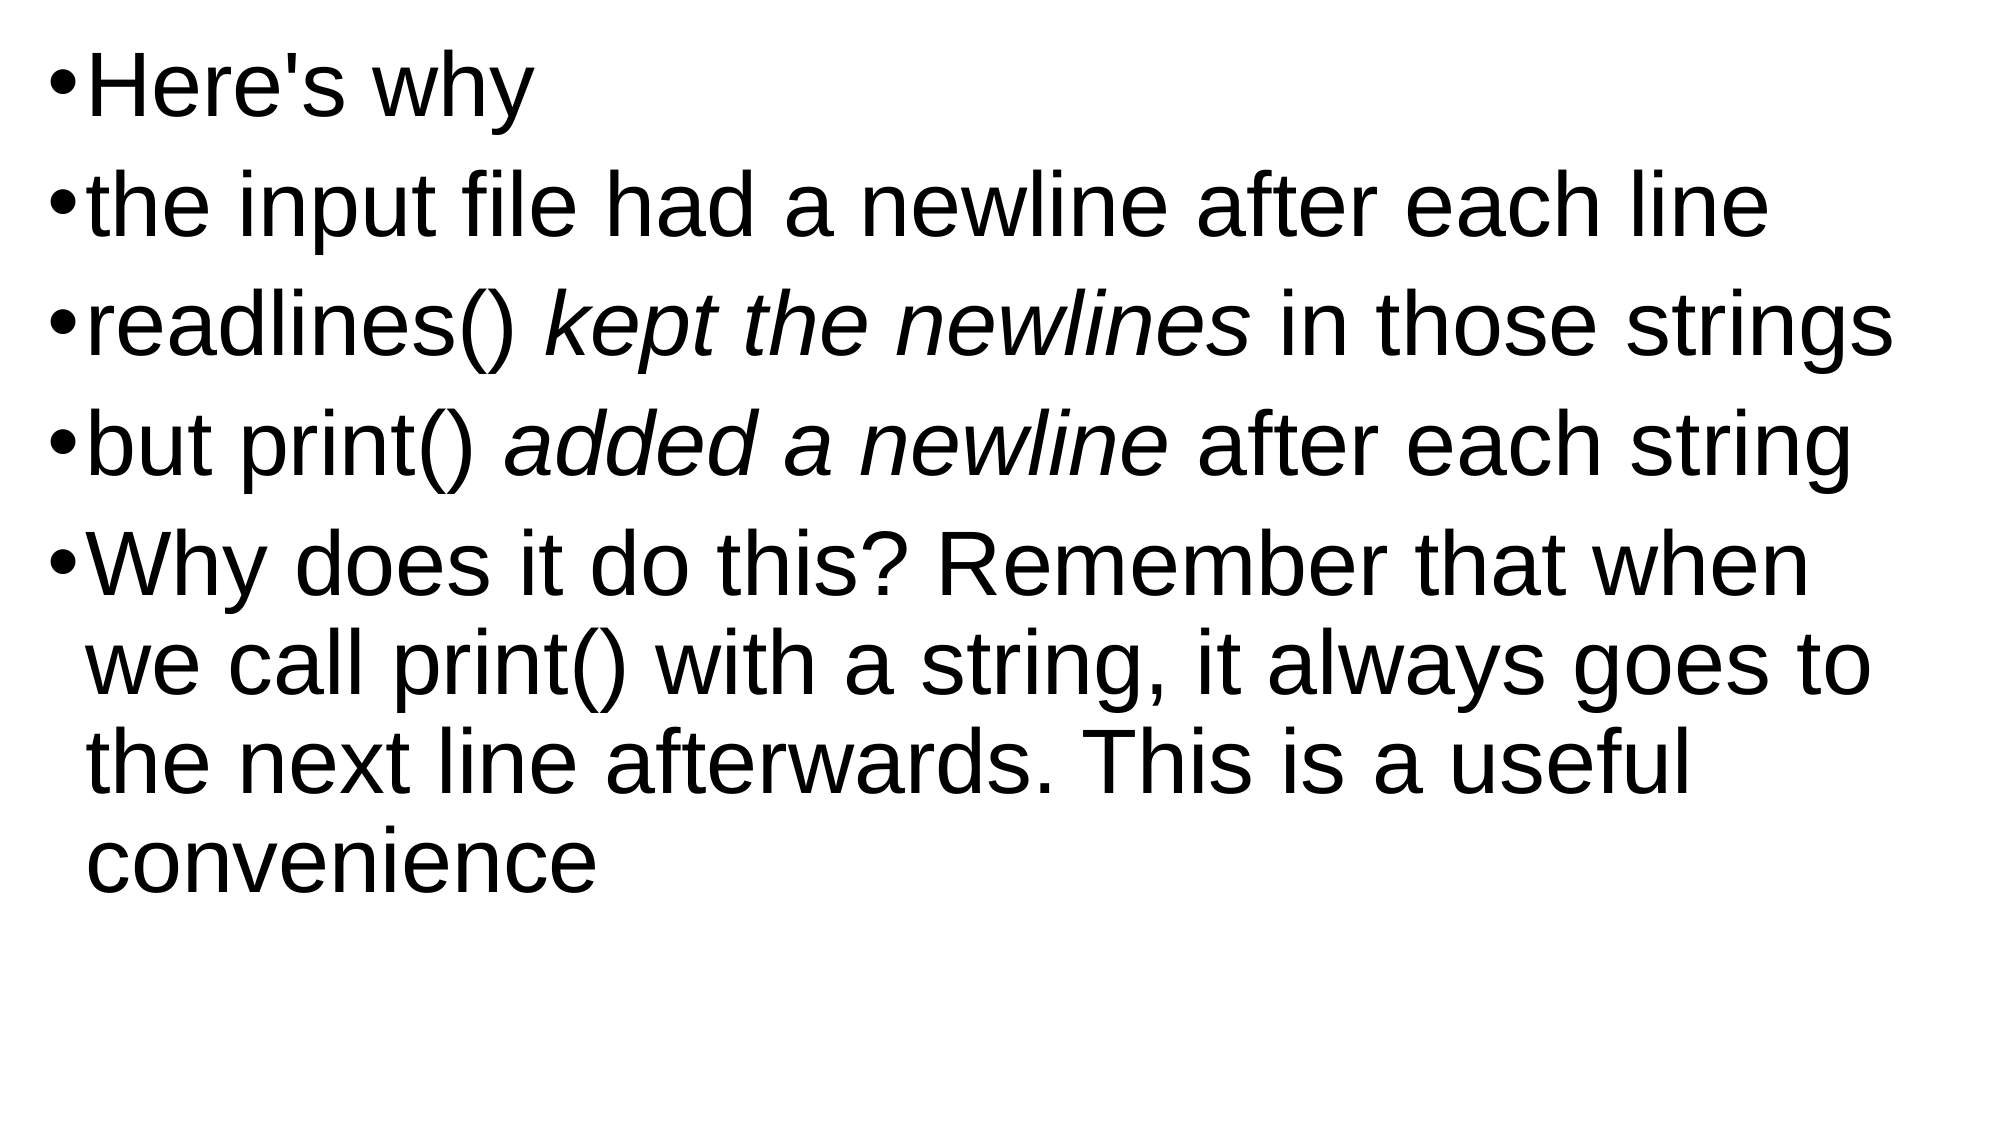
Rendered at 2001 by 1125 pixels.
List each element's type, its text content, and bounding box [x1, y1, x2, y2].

list Here's why the input file had a newline after each line readlines() kept the newlines in those strings but print() added a newline after each string Why does it do this? Remember that when we call print() with a string, it always goes to the next line afterwards. This is a useful convenience [32, 29, 1967, 1091]
